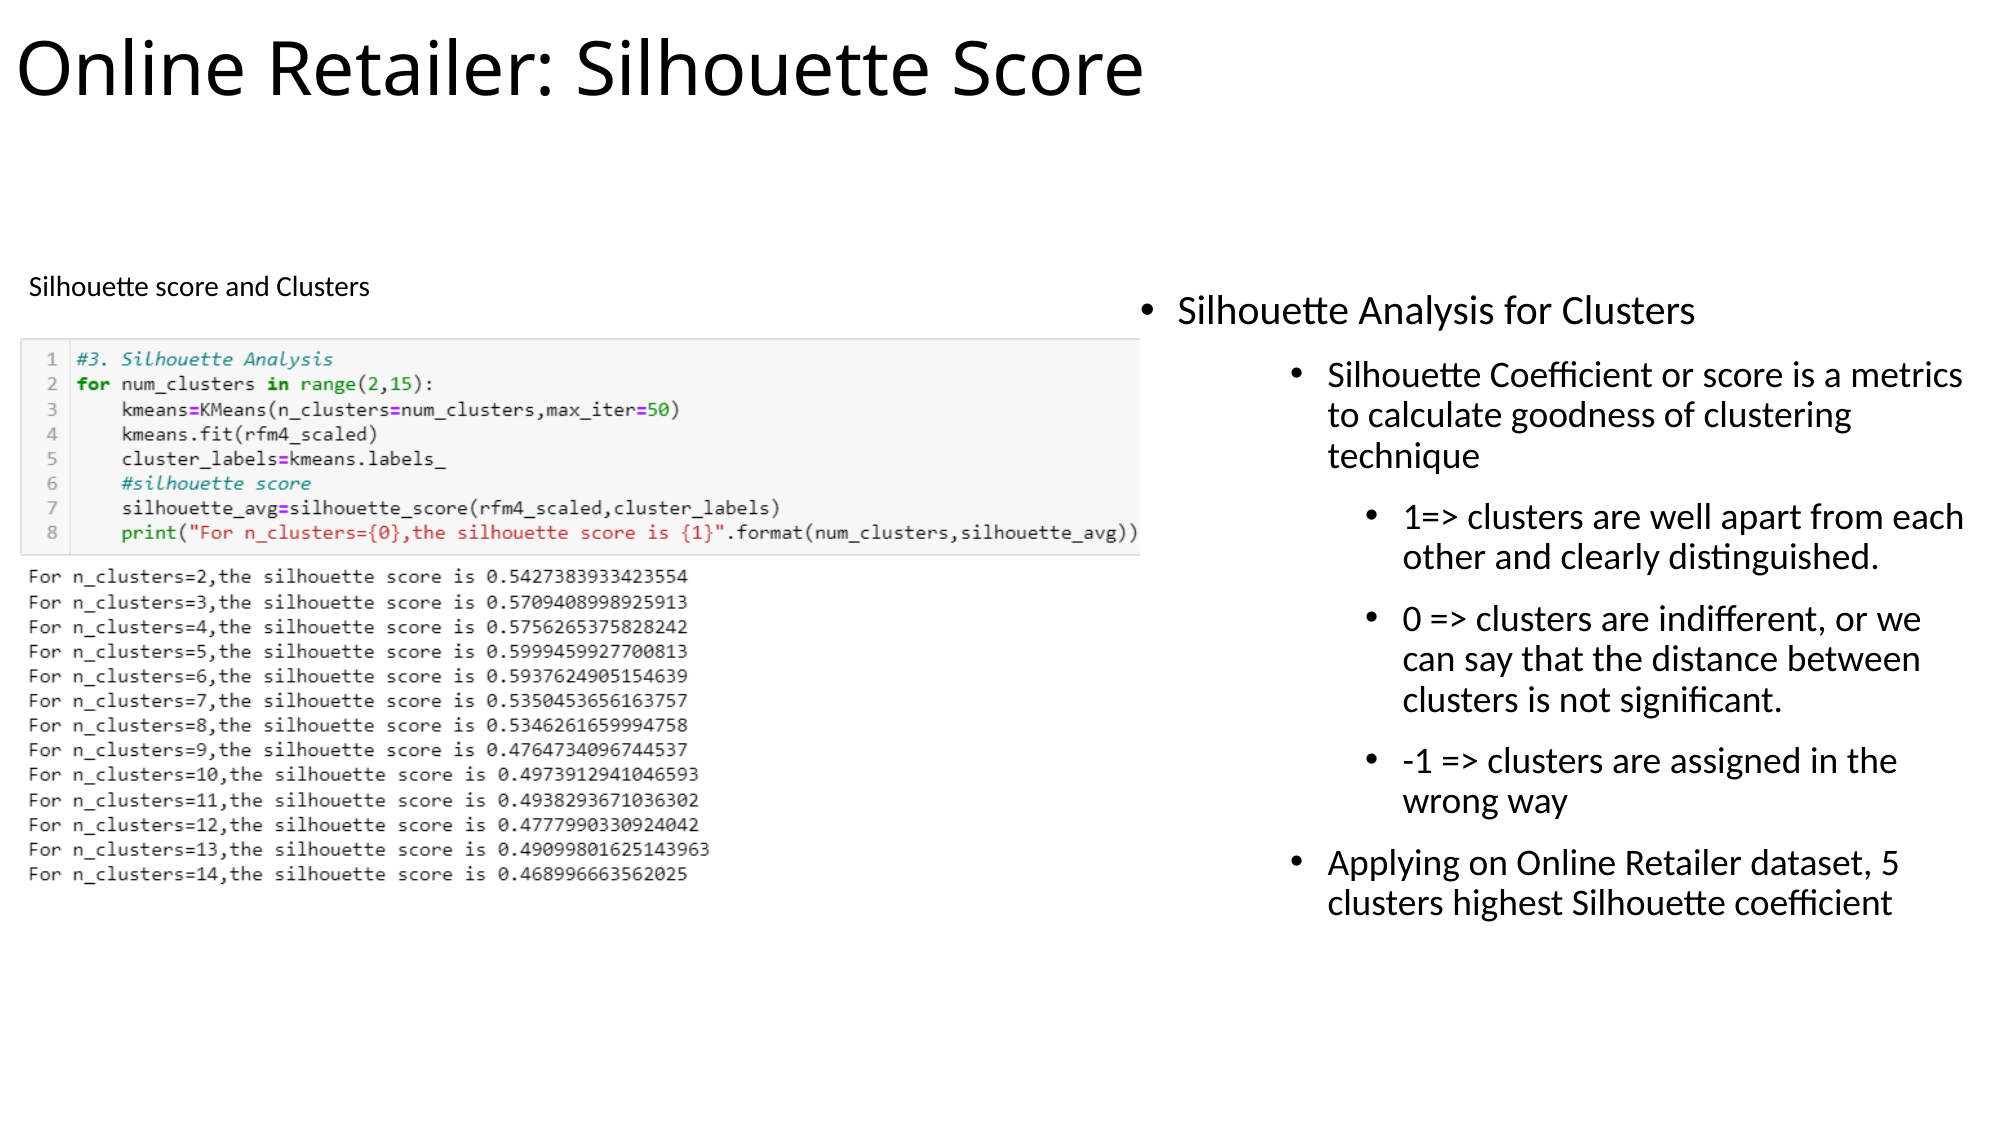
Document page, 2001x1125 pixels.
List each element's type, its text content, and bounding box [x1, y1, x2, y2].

list Silhouette Analysis for Clusters Silhouette Coefficient or score is a metrics to calculate goodness of clustering technique 1=> clusters are well apart from each other and clearly distinguished. 0 => clusters are indifferent, or we can say that the distance between clusters is not significant. -1 => clusters are assigned in the wrong way Applying on Online Retailer dataset, 5 clusters highest Silhouette coefficient [1124, 215, 1994, 1054]
text_box Silhouette score and Clusters [14, 259, 766, 310]
picture [14, 332, 1140, 905]
title Online Retailer: Silhouette Score [0, 0, 2000, 143]
